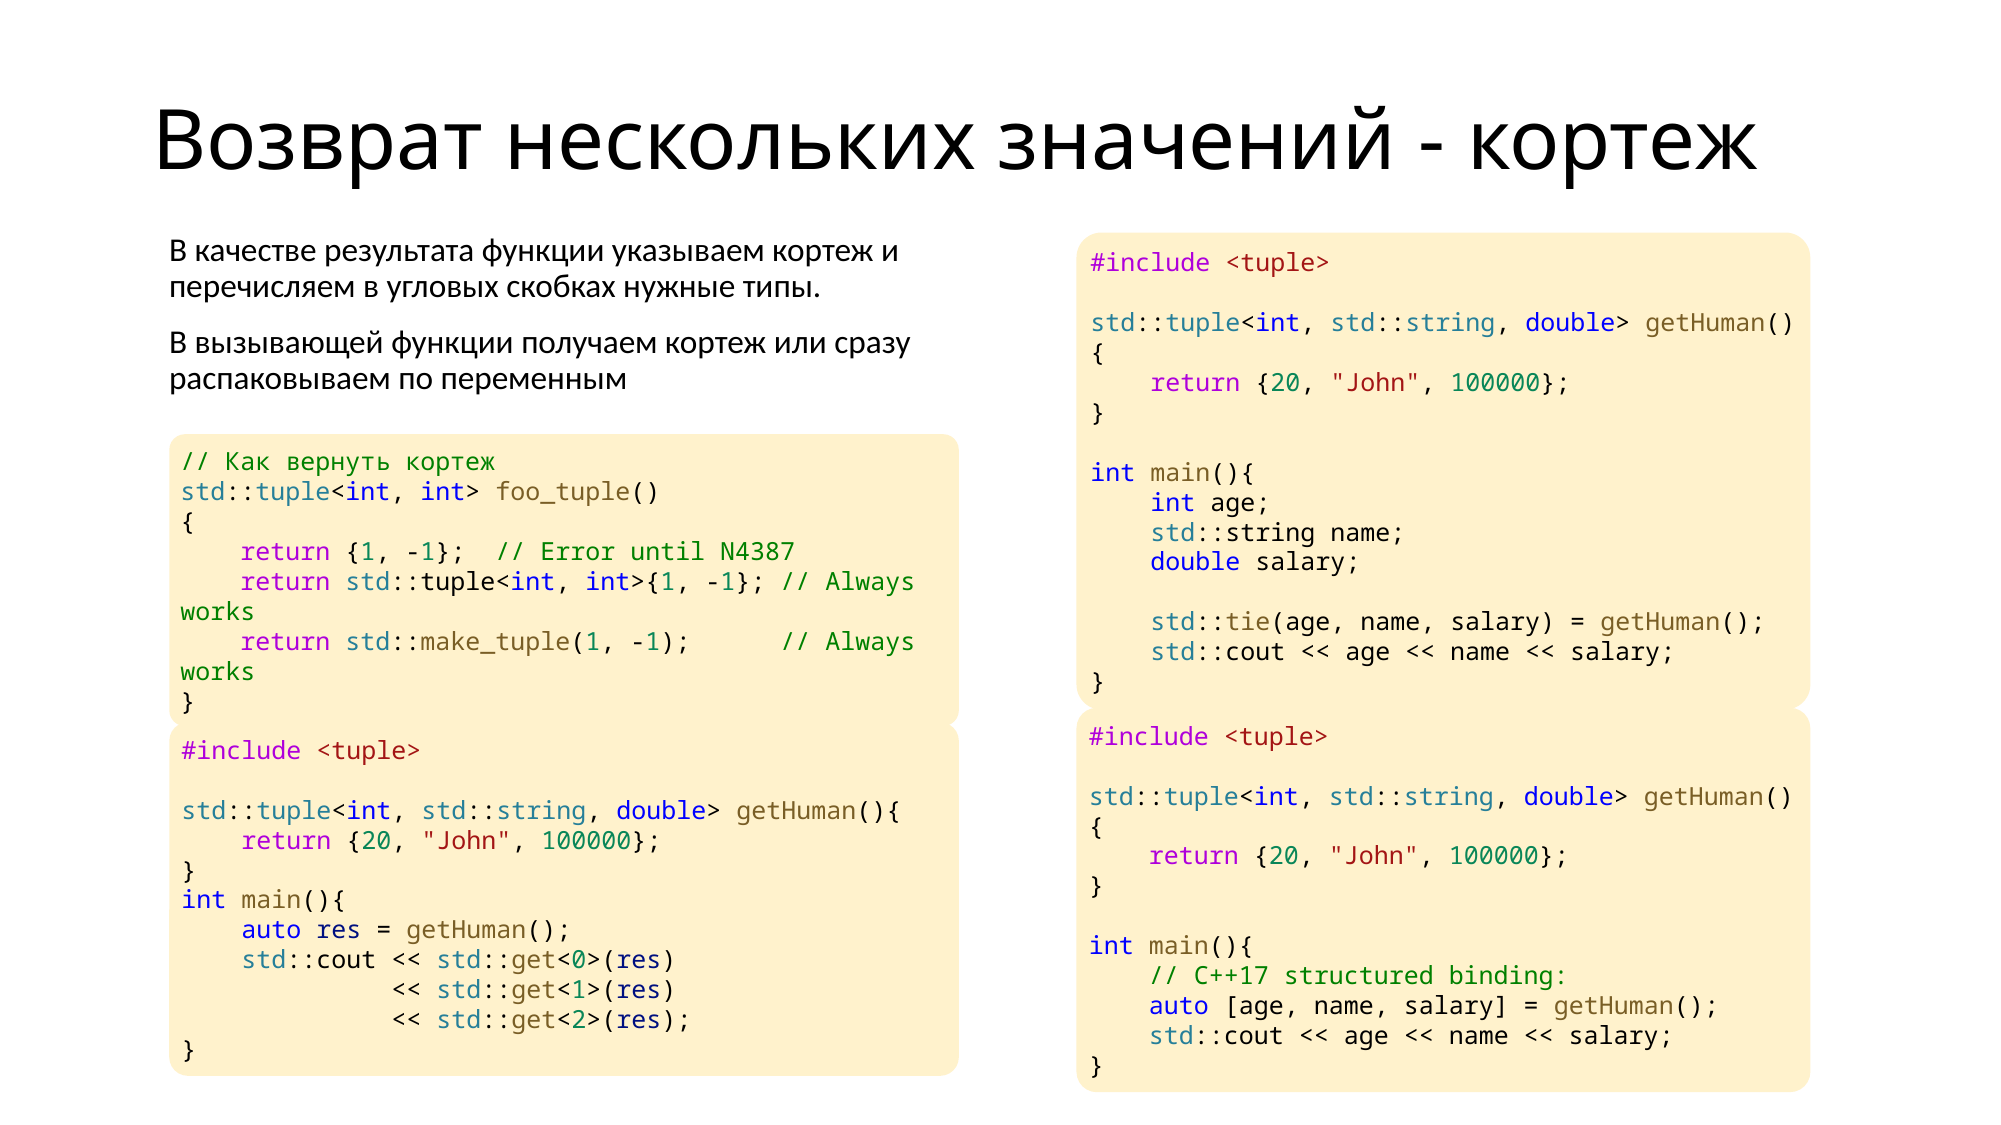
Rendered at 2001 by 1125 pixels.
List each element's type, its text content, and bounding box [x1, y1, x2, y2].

text_box #include <tuple> std::tuple<int, std::string, double> getHuman(){ return {20, "John", 100000}; } int main(){ // C++17 structured binding: auto [age, name, salary] = getHuman(); std::cout << age << name << salary; } [1076, 707, 1811, 1093]
text_box // Как вернуть кортеж std::tuple<int, int> foo_tuple() { return {1, -1}; // Error until N4387 return std::tuple<int, int>{1, -1}; // Always works return std::make_tuple(1, -1); // Always works } [169, 434, 959, 727]
text_box #include <tuple> std::tuple<int, std::string, double> getHuman(){ return {20, "John", 100000}; } int main(){ int age; std::string name; double salary; std::tie(age, name, salary) = getHuman(); std::cout << age << name << salary; } [1076, 232, 1811, 708]
text_box #include <tuple> std::tuple<int, std::string, double> getHuman(){ return {20, "John", 100000}; } int main(){ auto res = getHuman(); std::cout << std::get<0>(res) << std::get<1>(res) << std::get<2>(res); } [169, 725, 959, 1076]
text_box В качестве результата функции указываем кортеж и перечисляем в угловых скобках нужные типы. В вызывающей функции получаем кортеж или сразу распаковываем по переменным [154, 224, 1061, 1015]
title Возврат нескольких значений - кортеж [137, 33, 1863, 252]
